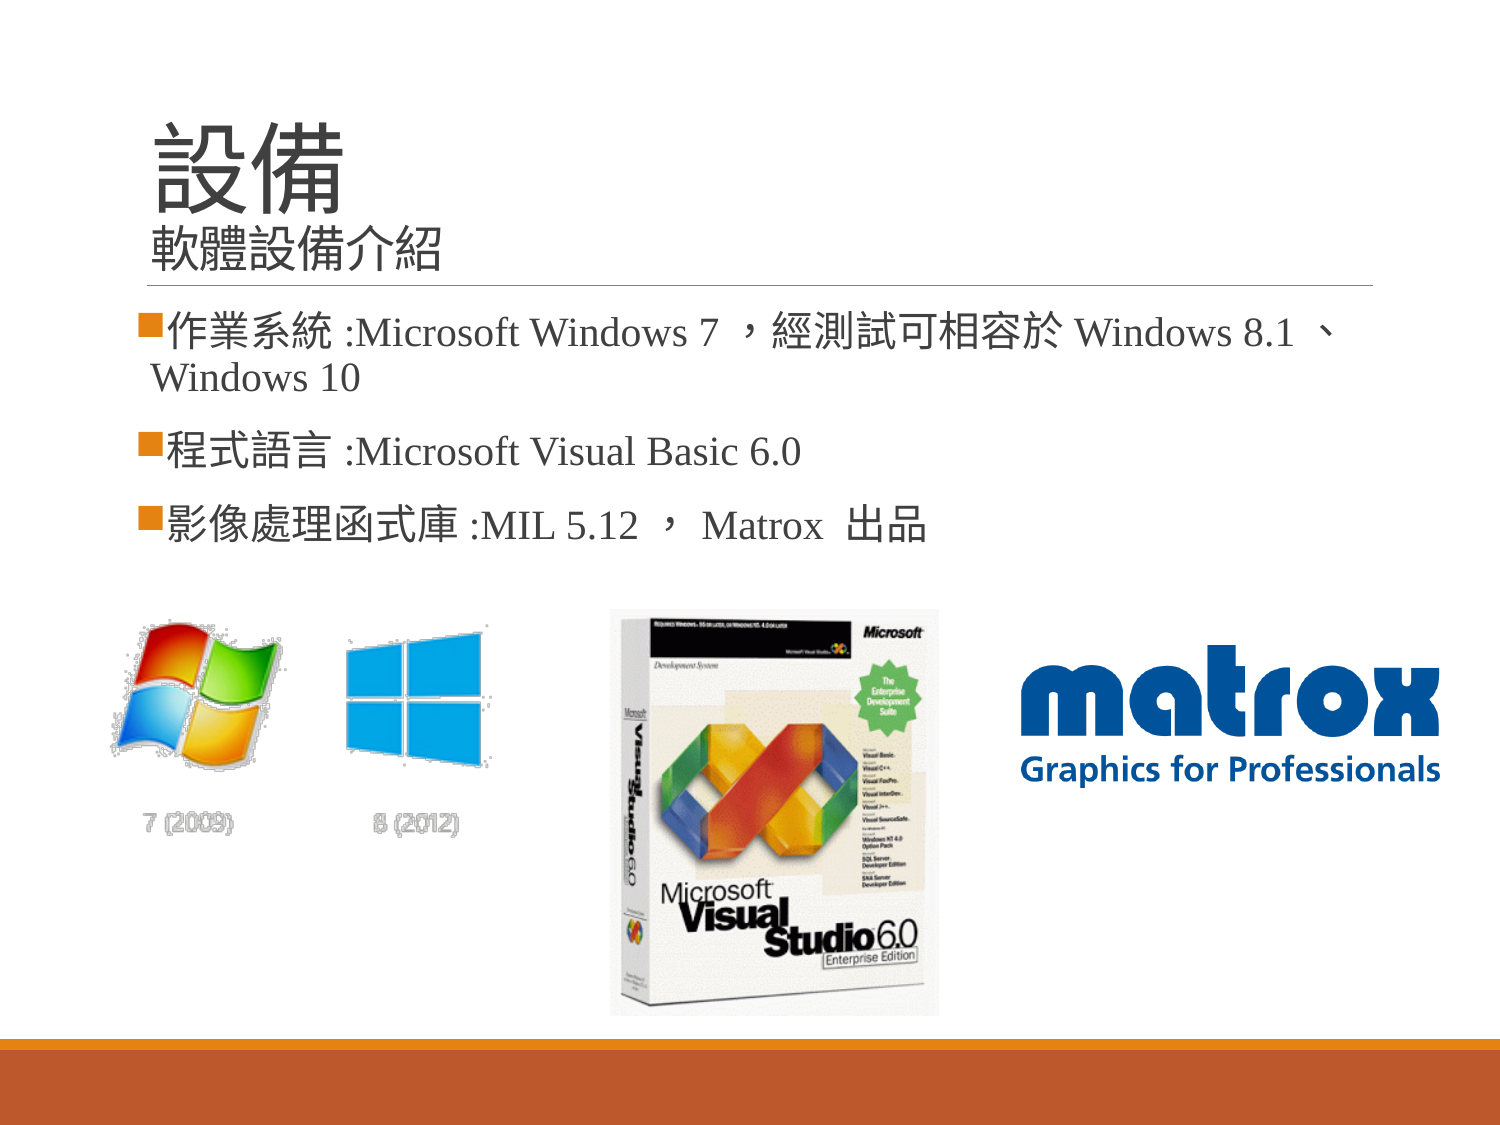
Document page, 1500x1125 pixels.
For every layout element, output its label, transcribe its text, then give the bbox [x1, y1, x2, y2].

picture [1021, 644, 1440, 788]
title 設備 軟體設備介紹 [135, 47, 1373, 285]
list 作業系統:Microsoft Windows 7，經測試可相容於Windows 8.1、Windows 10 程式語言:Microsoft Visual Basic 6.0 影像處理函式庫:MIL 5.12，Matrox 出品 [135, 302, 1373, 963]
picture [94, 559, 939, 1017]
